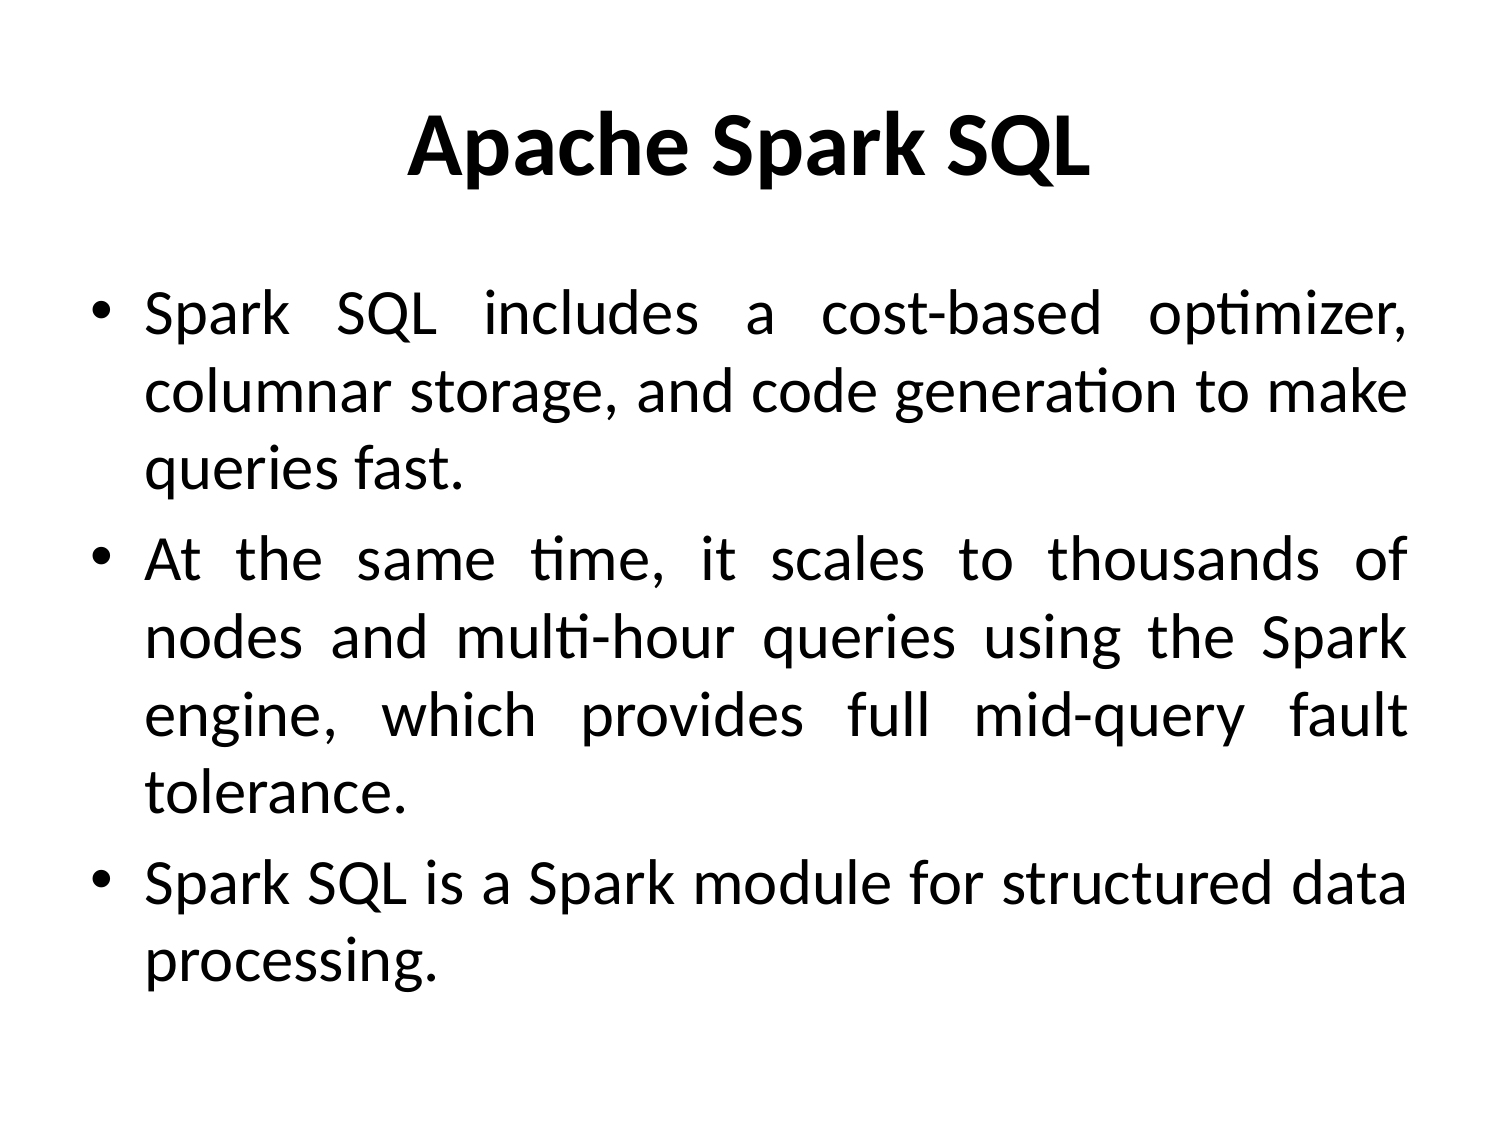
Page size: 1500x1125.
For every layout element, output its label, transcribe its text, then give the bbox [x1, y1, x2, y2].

title Apache Spark SQL [75, 45, 1425, 233]
list Spark SQL includes a cost-based optimizer, columnar storage, and code generation to make queries fast. At the same time, it scales to thousands of nodes and multi-hour queries using the Spark engine, which provides full mid-query fault tolerance. Spark SQL is a Spark module for structured data processing. [75, 262, 1425, 1005]
